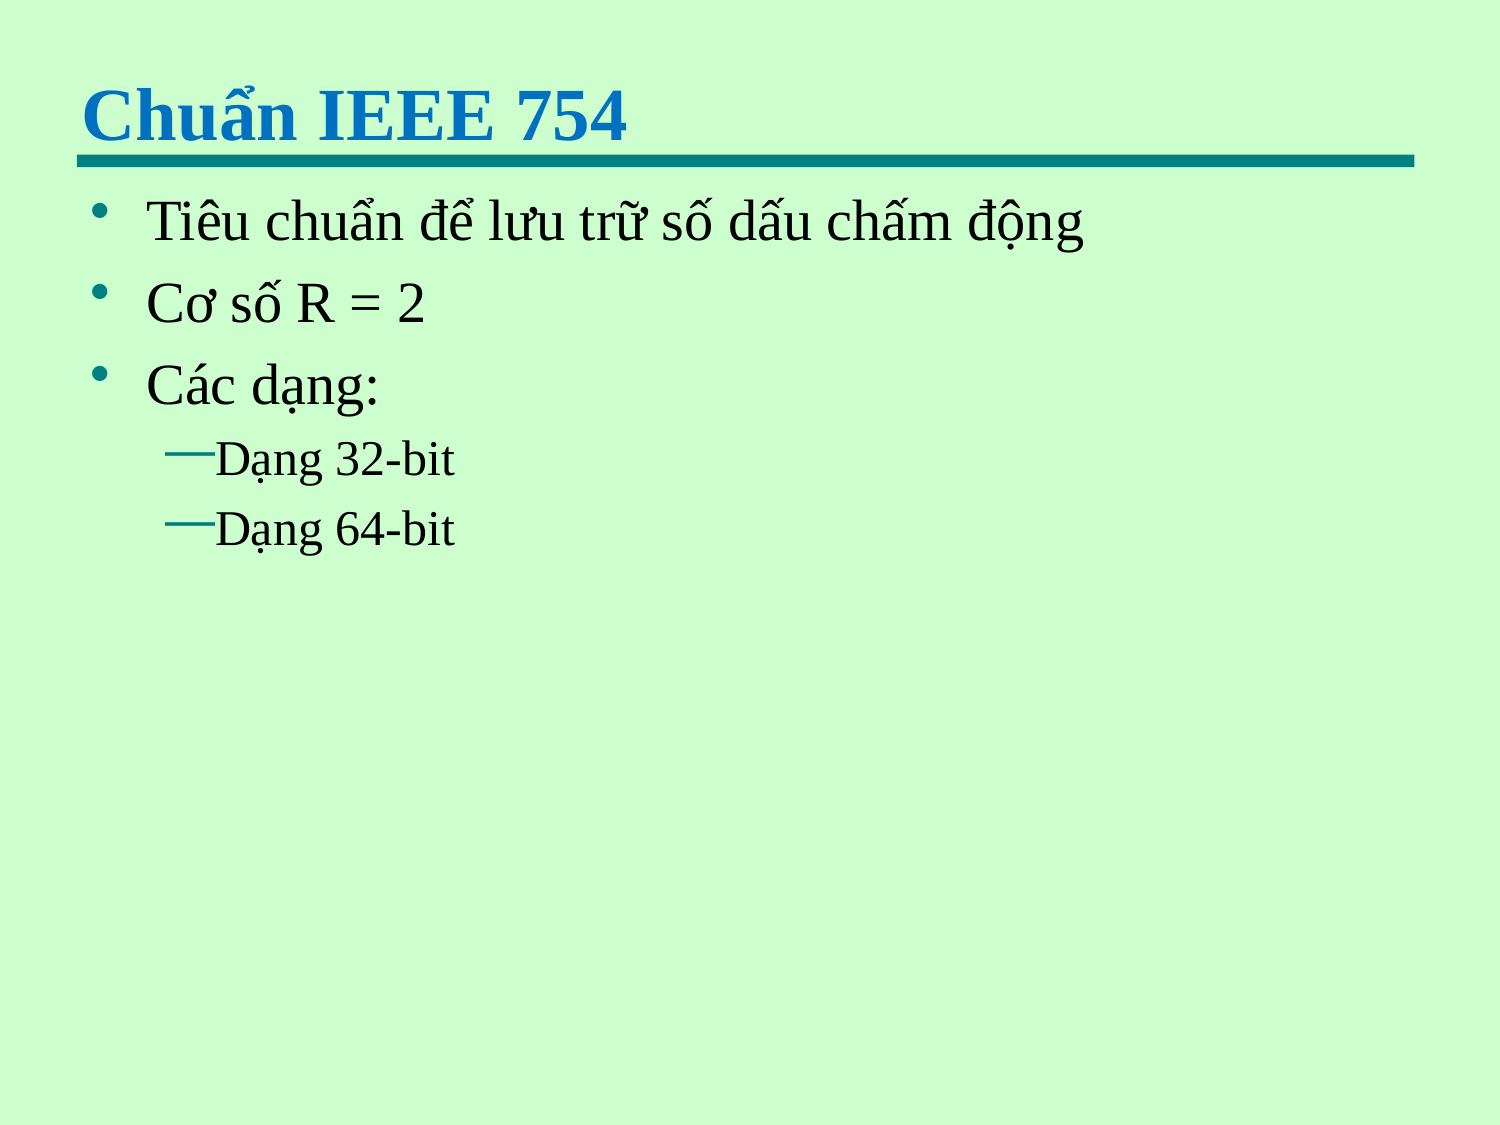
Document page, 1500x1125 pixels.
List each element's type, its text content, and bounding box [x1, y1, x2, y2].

list Tiêu chuẩn để lưu trữ số dấu chấm động Cơ số R = 2 Các dạng: Dạng 32-bit Dạng 64-bit [75, 174, 1417, 1100]
title Chuẩn IEEE 754 [66, 24, 1413, 163]
